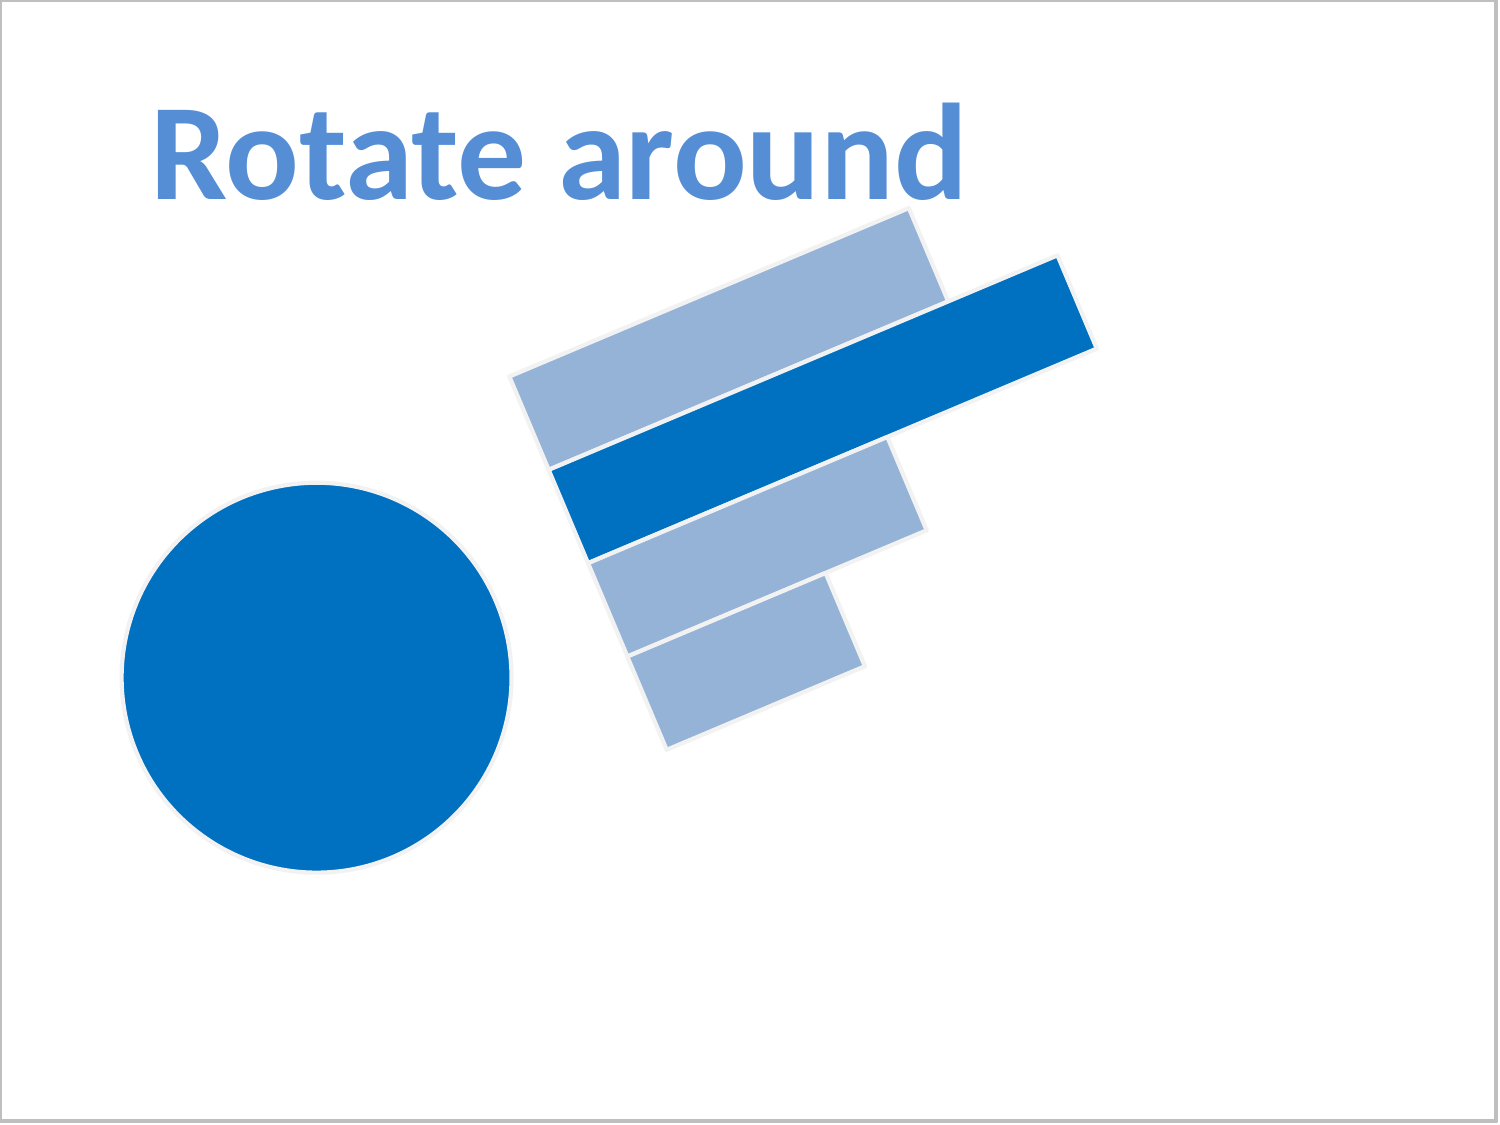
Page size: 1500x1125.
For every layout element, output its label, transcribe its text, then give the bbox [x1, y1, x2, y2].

text_box [119, 480, 514, 875]
text_box Rotate around [135, 54, 1365, 235]
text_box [566, 253, 1119, 659]
